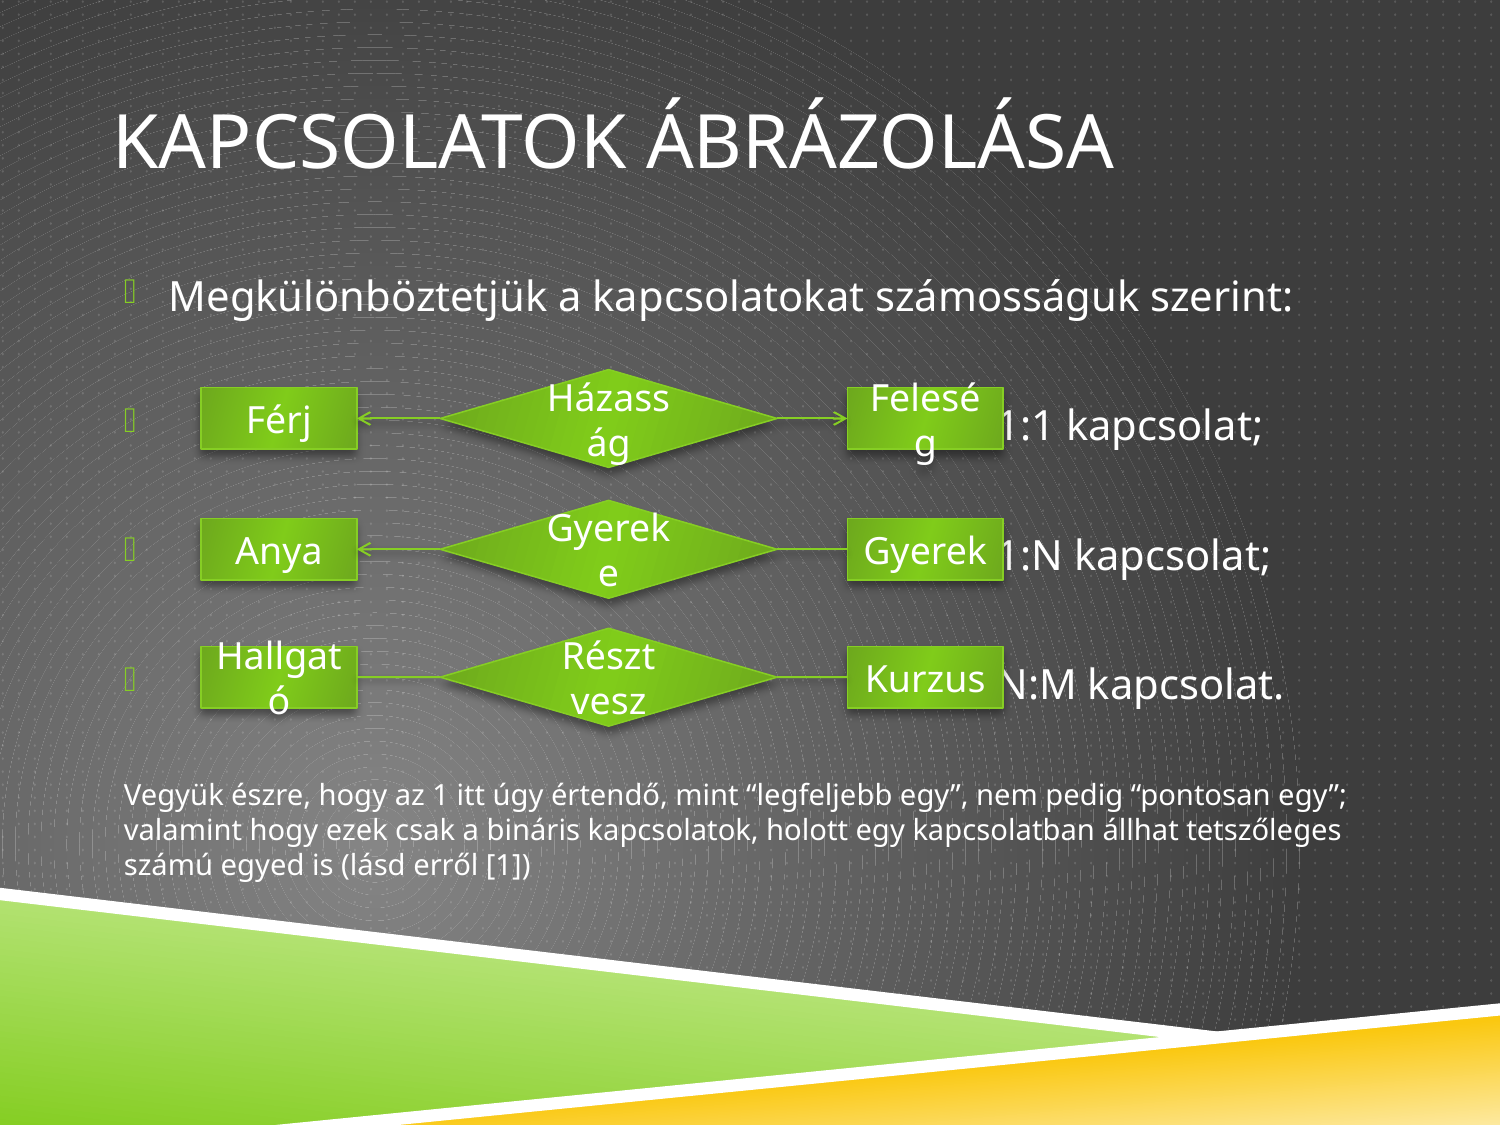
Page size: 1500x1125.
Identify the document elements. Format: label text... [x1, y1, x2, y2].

title KAPCSOLATOK ÁBRÁZOLÁSA [112, 45, 1388, 233]
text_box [200, 628, 1004, 727]
list Megkülönböztetjük a kapcsolatokat számosságuk szerint: 1:1 kapcsolat; 1:N kapcsolat; N:M kapcsolat. Vegyük észre, hogy az 1 itt úgy értendő, mint “legfeljebb egy”, nem pedig “pontosan egy”; valamint hogy ezek csak a bináris kapcsolatok, holott egy kapcsolatban állhat tetszőleges számú egyed is (lásd erről [1]) [112, 262, 1388, 875]
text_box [200, 500, 1004, 599]
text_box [200, 369, 1004, 468]
